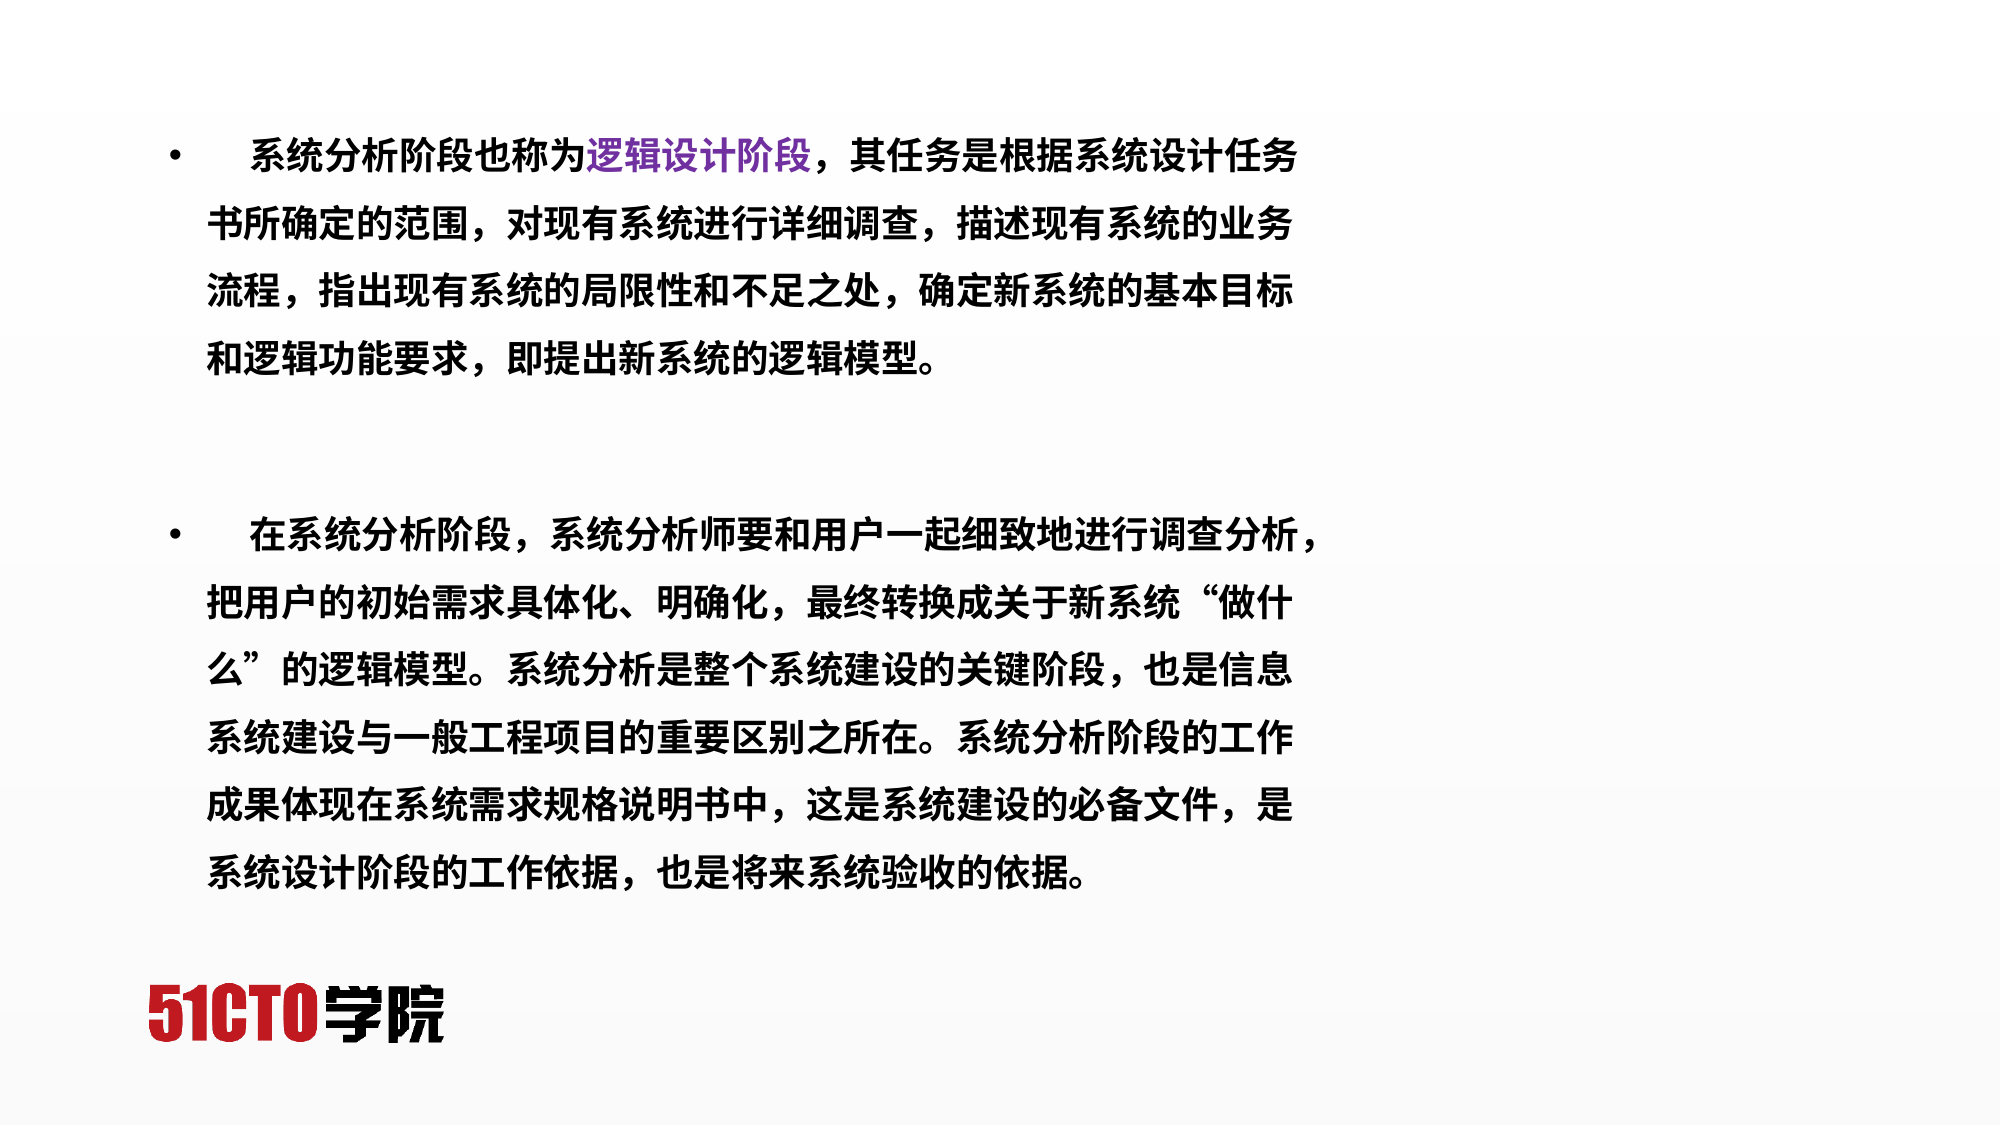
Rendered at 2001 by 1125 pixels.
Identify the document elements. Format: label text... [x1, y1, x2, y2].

picture [149, 983, 444, 1043]
list 系统分析阶段也称为逻辑设计阶段，其任务是根据系统设计任务书所确定的范围，对现有系统进行详细调查，描述现有系统的业务流程，指出现有系统的局限性和不足之处，确定新系统的基本目标和逻辑功能要求，即提出新系统的逻辑模型。 在系统分析阶段，系统分析师要和用户一起细致地进行调查分析，把用户的初始需求具体化、明确化，最终转换成关于新系统“做什么”的逻辑模型。系统分析是整个系统建设的关键阶段，也是信息系统建设与一般工程项目的重要区别之所在。系统分析阶段的工作成果体现在系统需求规格说明书中，这是系统建设的必备文件，是系统设计阶段的工作依据，也是将来系统验收的依据。 [153, 102, 1324, 879]
